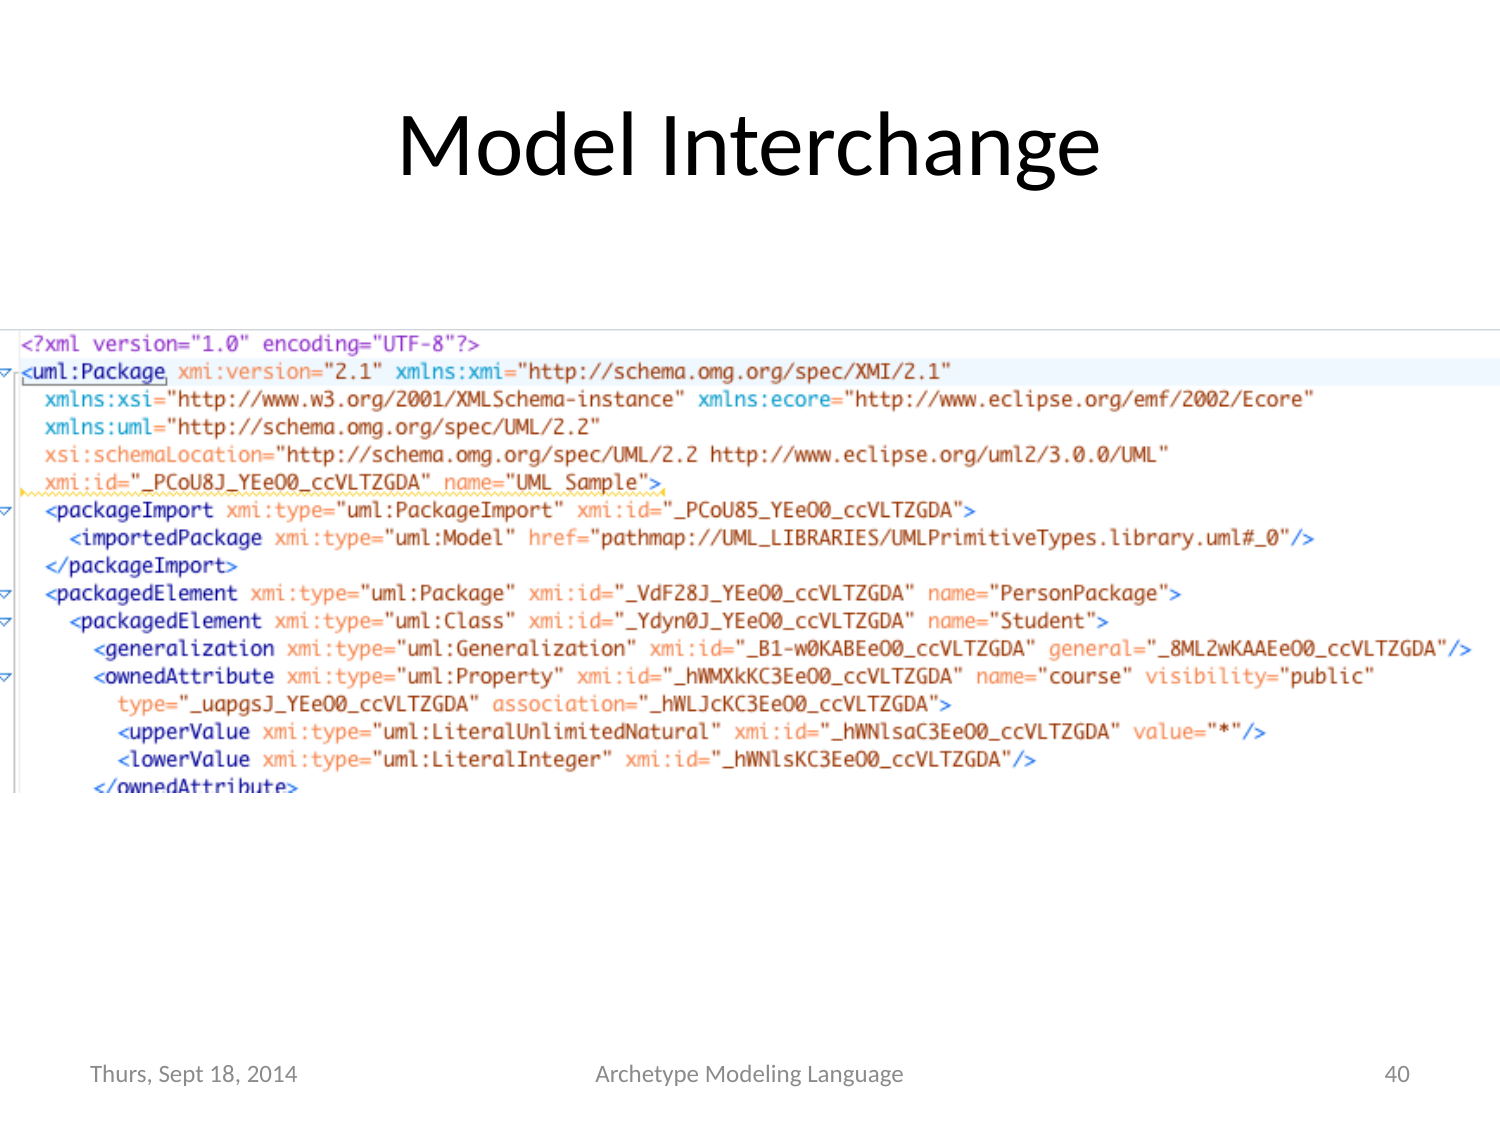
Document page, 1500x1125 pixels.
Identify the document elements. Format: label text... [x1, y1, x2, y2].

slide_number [75, 1042, 425, 1103]
slide_number 40 [1074, 1042, 1425, 1103]
picture [0, 328, 1500, 793]
footer Archetype Modeling Language [512, 1042, 988, 1103]
title Model Interchange [75, 45, 1425, 233]
